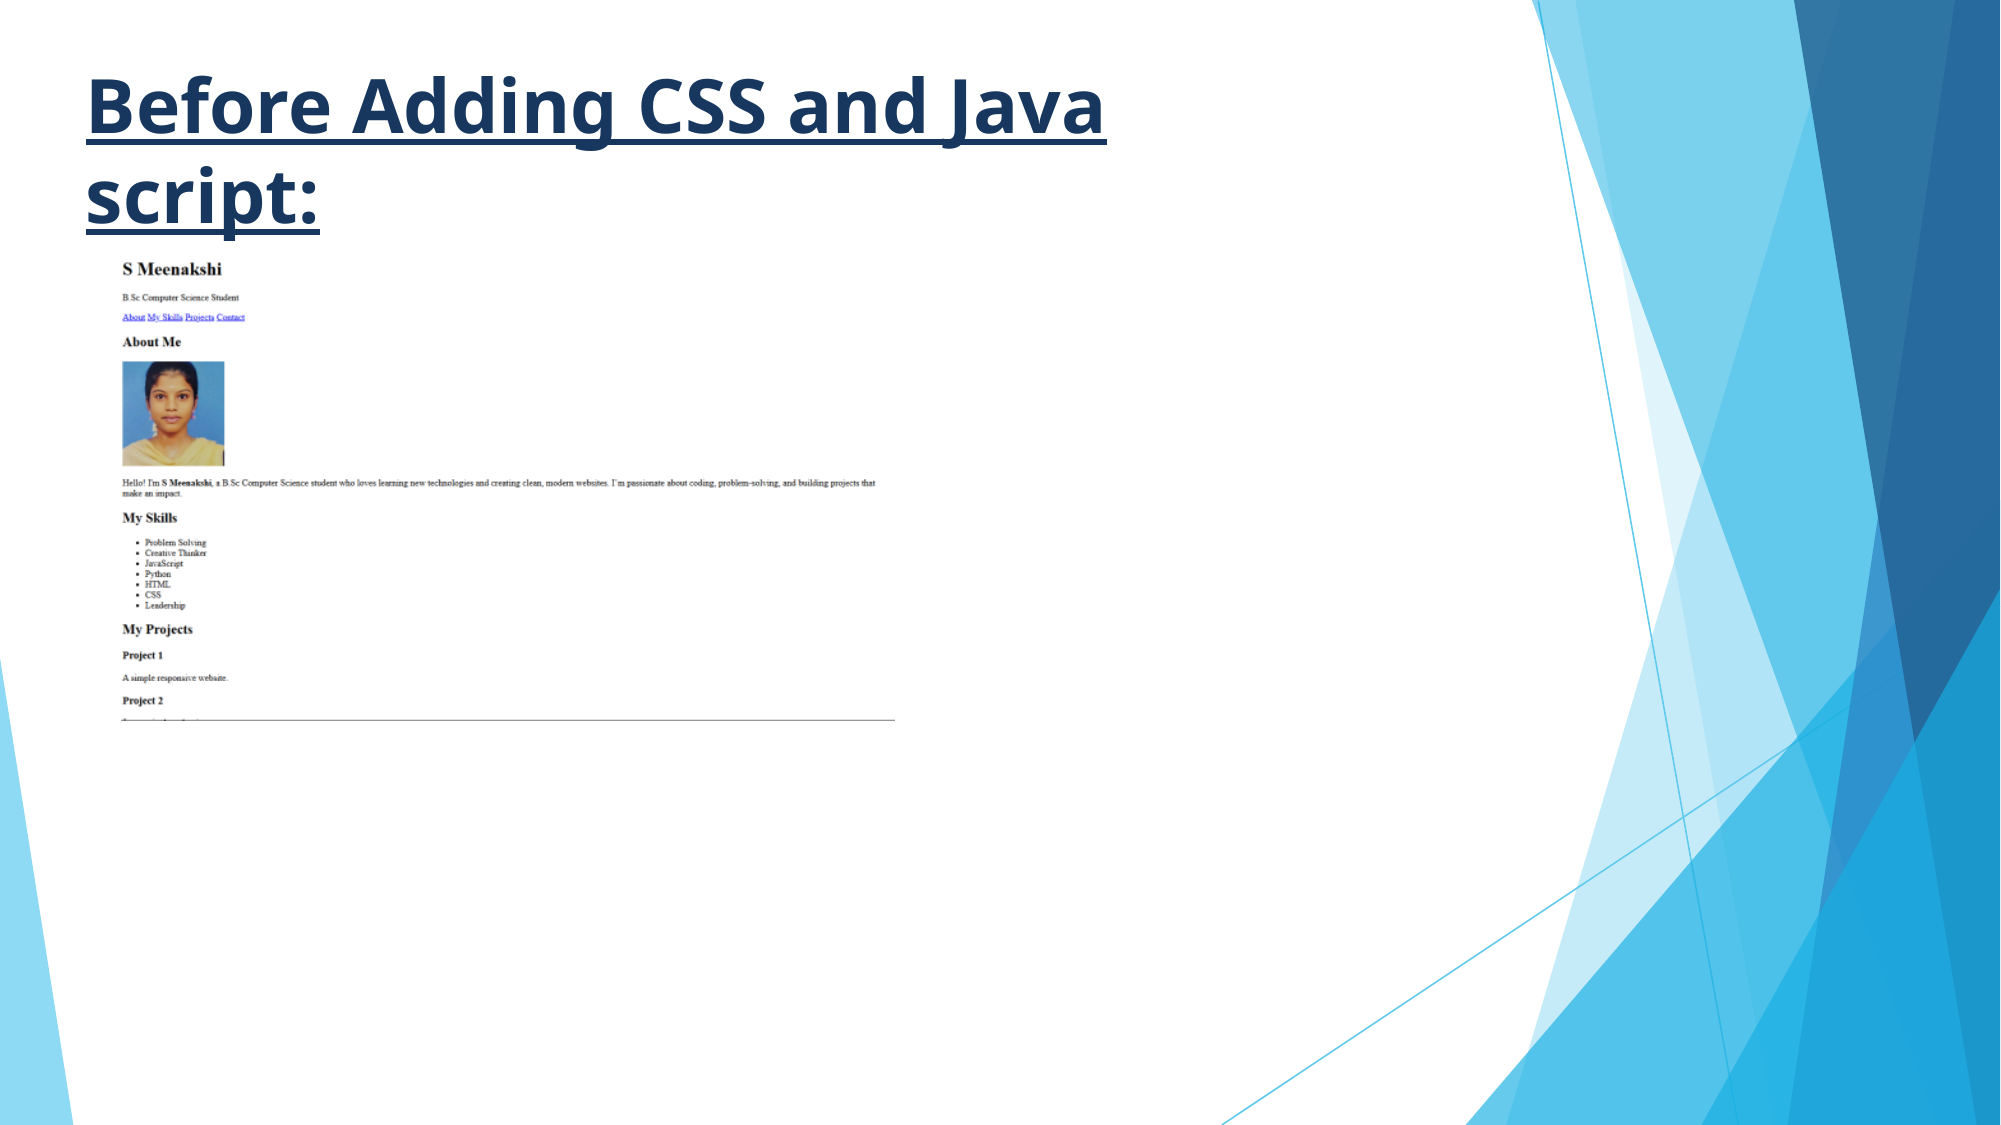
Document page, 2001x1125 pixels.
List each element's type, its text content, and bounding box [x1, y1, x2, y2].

picture [120, 245, 895, 721]
title Before Adding CSS and Java script: [85, 58, 1337, 150]
